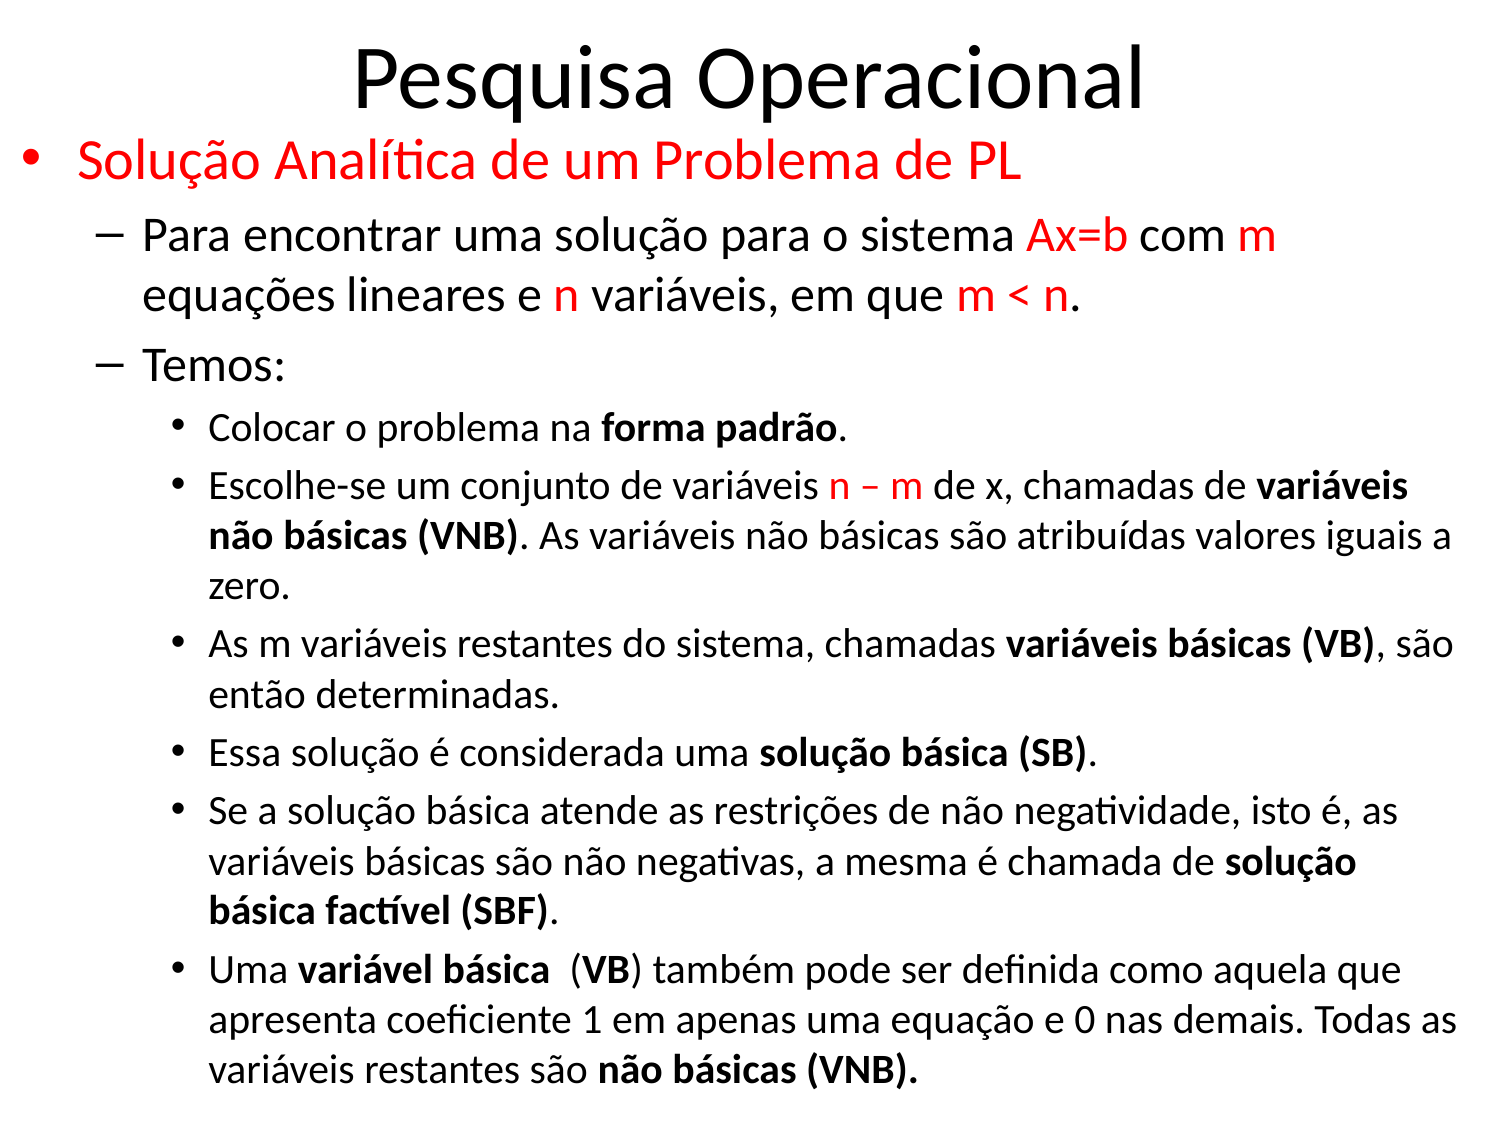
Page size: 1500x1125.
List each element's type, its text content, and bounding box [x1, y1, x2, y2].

title Pesquisa Operacional [75, 7, 1425, 113]
list Solução Analítica de um Problema de PL Para encontrar uma solução para o sistema Ax=b com m equações lineares e n variáveis, em que m < n. Temos: Colocar o problema na forma padrão. Escolhe-se um conjunto de variáveis n – m de x, chamadas de variáveis não básicas (VNB). As variáveis não básicas são atribuídas valores iguais a zero. As m variáveis restantes do sistema, chamadas variáveis básicas (VB), são então determinadas. Essa solução é considerada uma solução básica (SB). Se a solução básica atende as restrições de não negatividade, isto é, as variáveis básicas são não negativas, a mesma é chamada de solução básica factível (SBF). Uma variável básica (VB) também pode ser definida como aquela que apresenta coeficiente 1 em apenas uma equação e 0 nas demais. Todas as variáveis restantes são não básicas (VNB). [5, 113, 1489, 1125]
